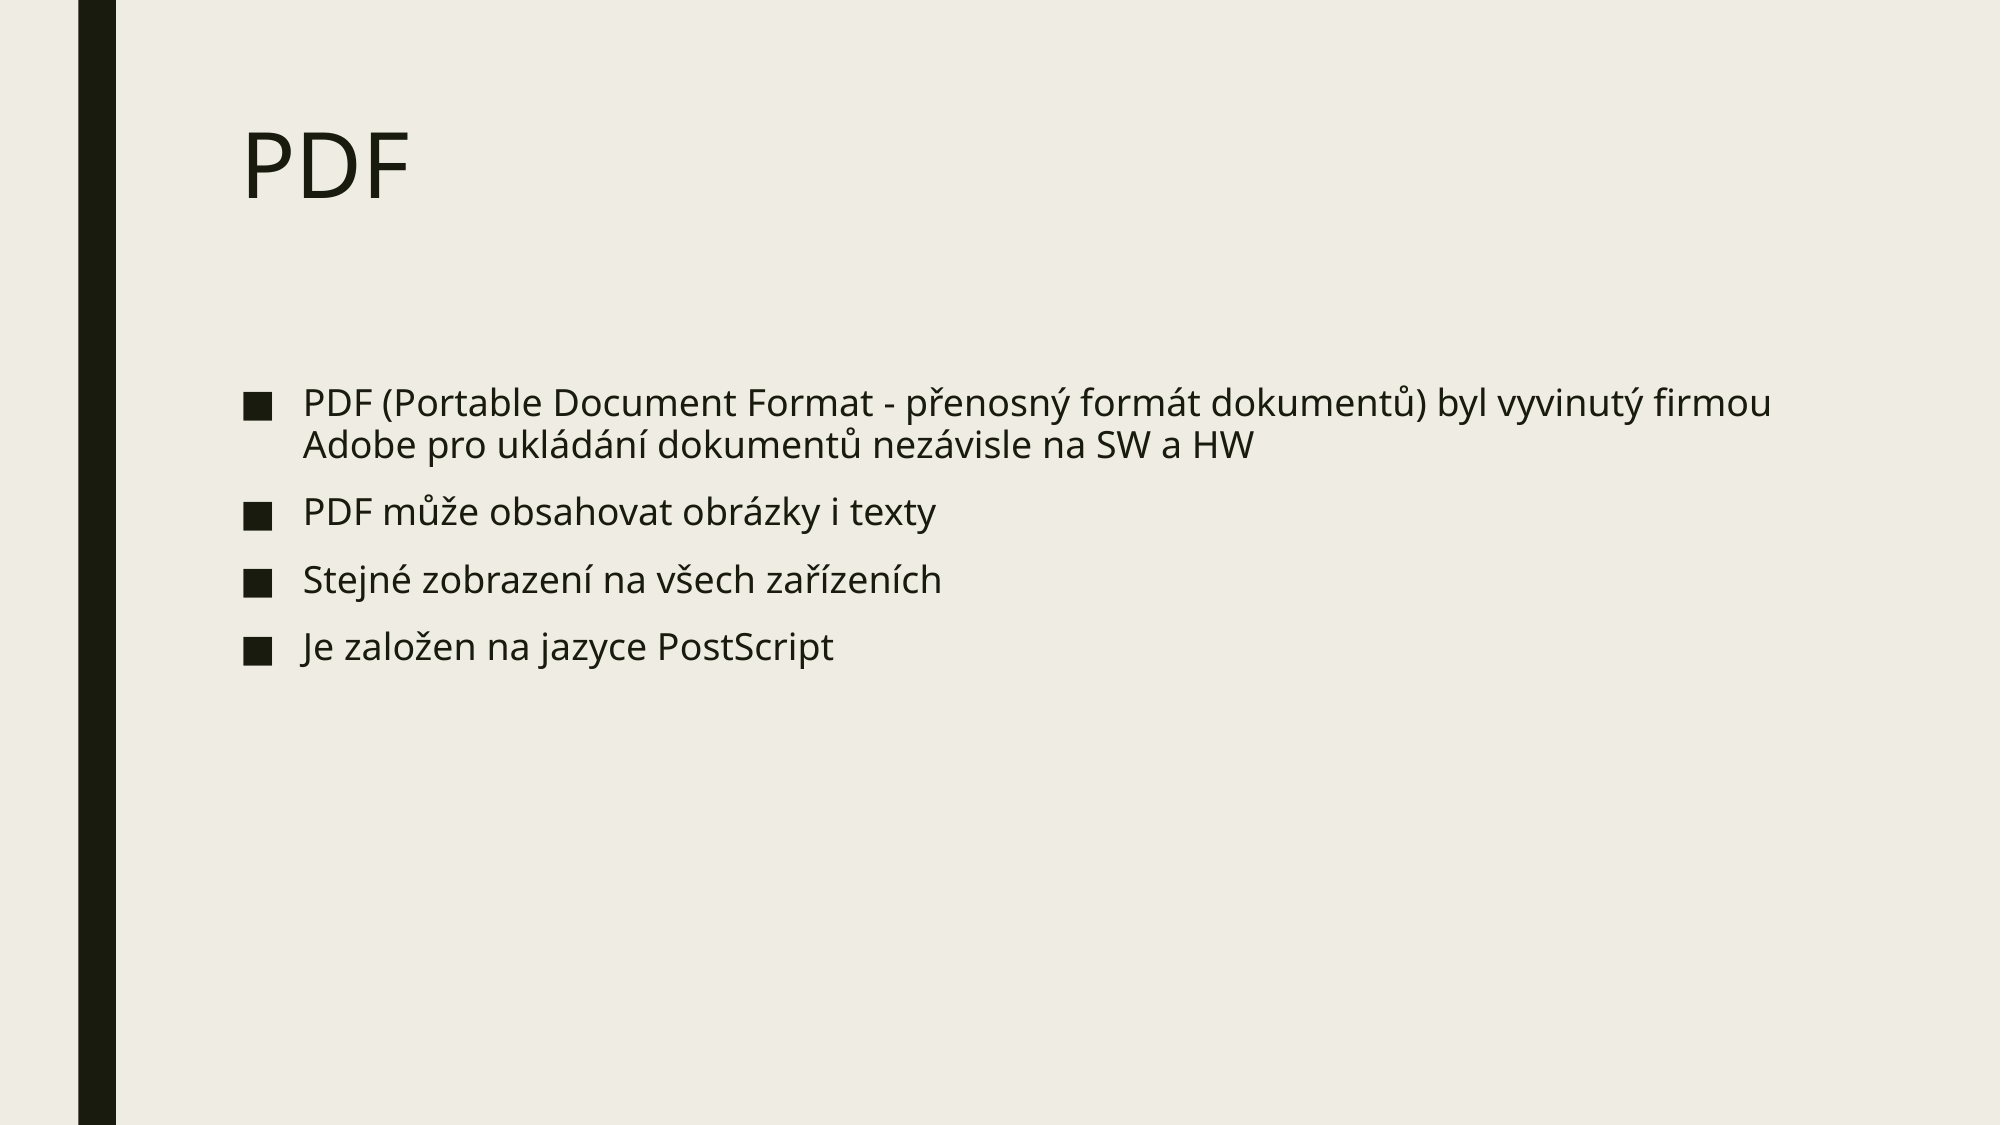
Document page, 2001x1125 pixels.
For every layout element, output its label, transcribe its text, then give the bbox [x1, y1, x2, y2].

title PDF [225, 112, 1800, 357]
list PDF (Portable Document Format - přenosný formát dokumentů) byl vyvinutý firmou Adobe pro ukládání dokumentů nezávisle na SW a HW PDF může obsahovat obrázky i texty Stejné zobrazení na všech zařízeních Je založen na jazyce PostScript [225, 375, 1800, 963]
